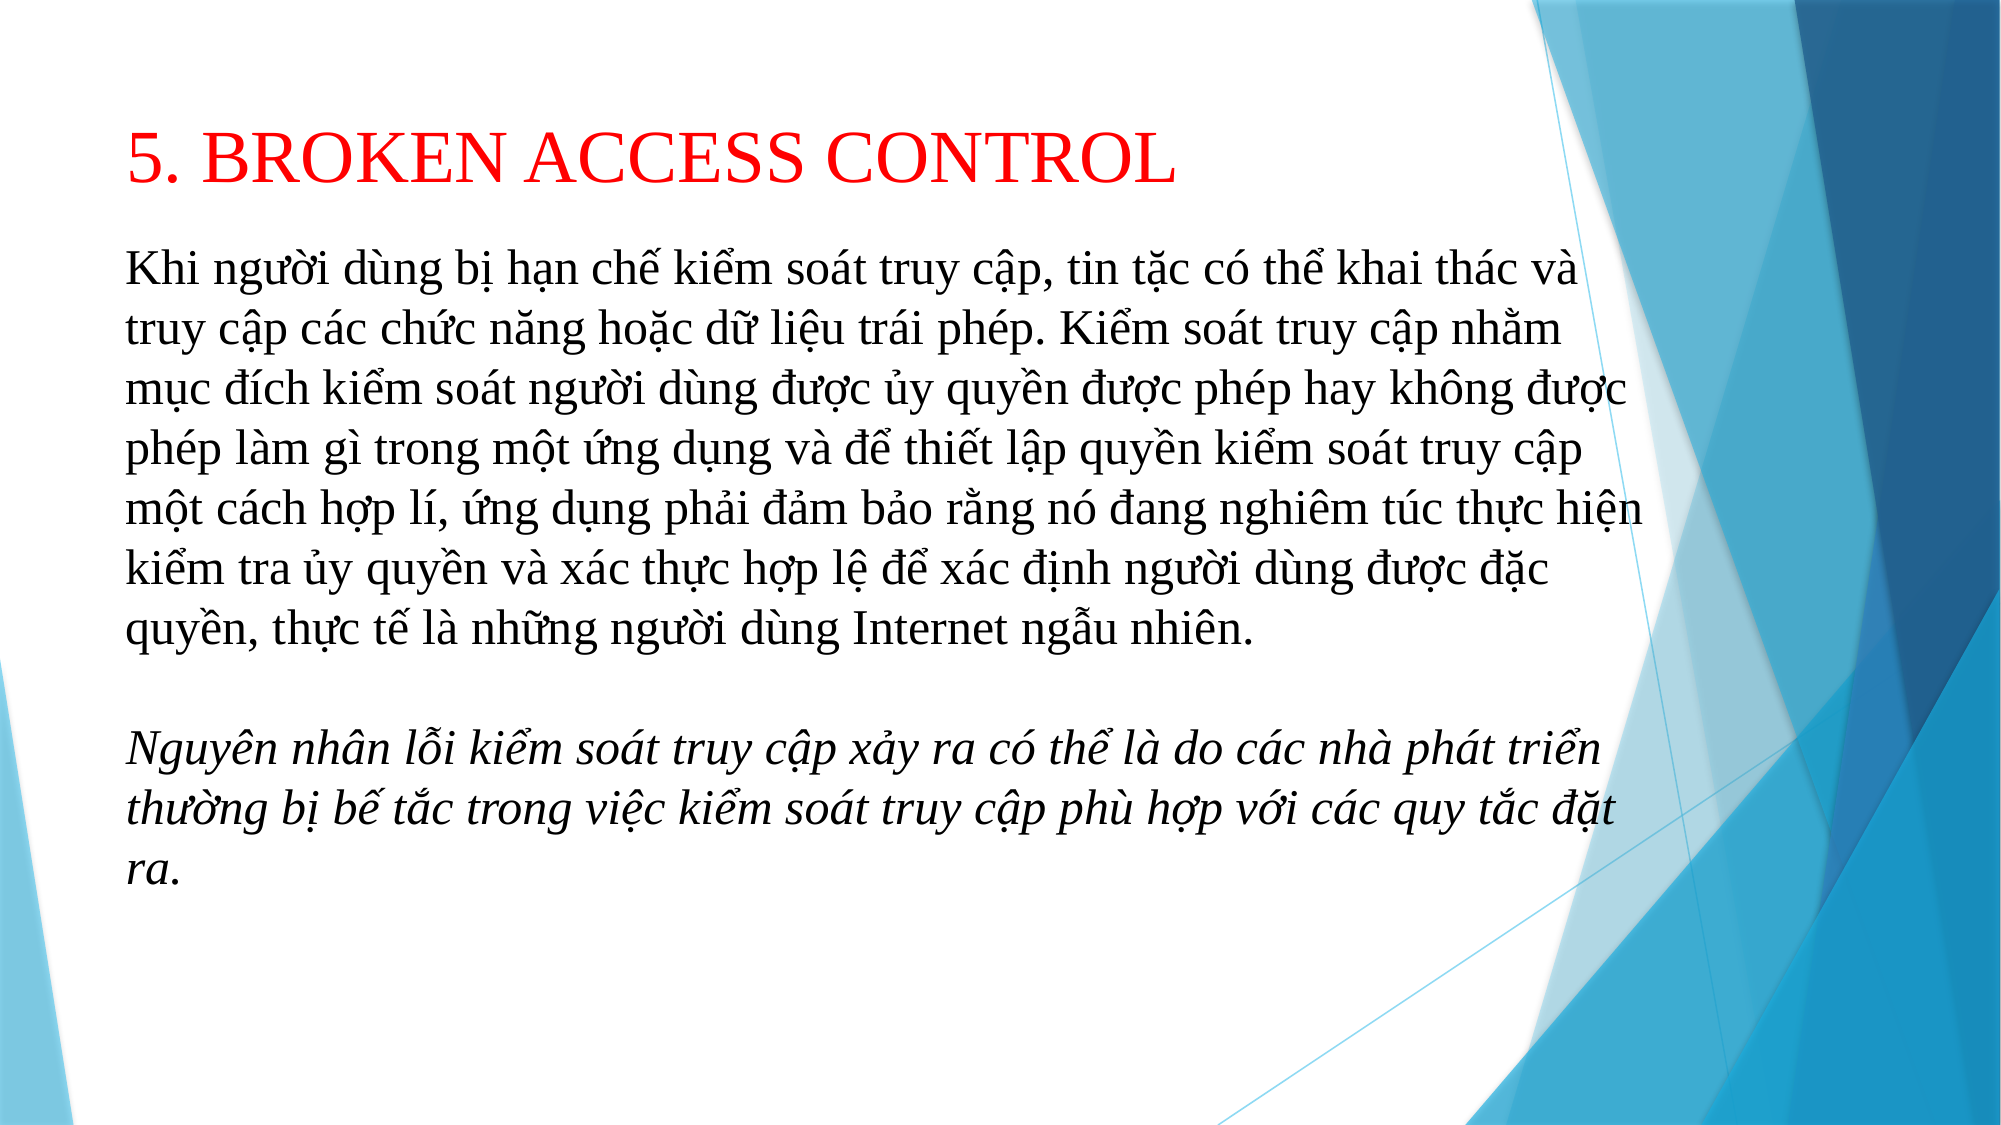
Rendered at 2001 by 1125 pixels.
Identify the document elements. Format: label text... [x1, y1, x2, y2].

title 5. BROKEN ACCESS CONTROL [111, 99, 1522, 207]
text_box Khi người dùng bị hạn chế kiểm soát truy cập, tin tặc có thể khai thác và truy cập các chức năng hoặc dữ liệu trái phép. Kiểm soát truy cập nhằm mục đích kiểm soát người dùng được ủy quyền được phép hay không được phép làm gì trong một ứng dụng và để thiết lập quyền kiểm soát truy cập một cách hợp lí, ứng dụng phải đảm bảo rằng nó đang nghiêm túc thực hiện kiểm tra ủy quyền và xác thực hợp lệ để xác định người dùng được đặc quyền, thực tế là những người dùng Internet ngẫu nhiên. Nguyên nhân lỗi kiểm soát truy cập xảy ra có thể là do các nhà phát triển thường bị bế tắc trong việc kiểm soát truy cập phù hợp với các quy tắc đặt ra. [111, 227, 1676, 903]
